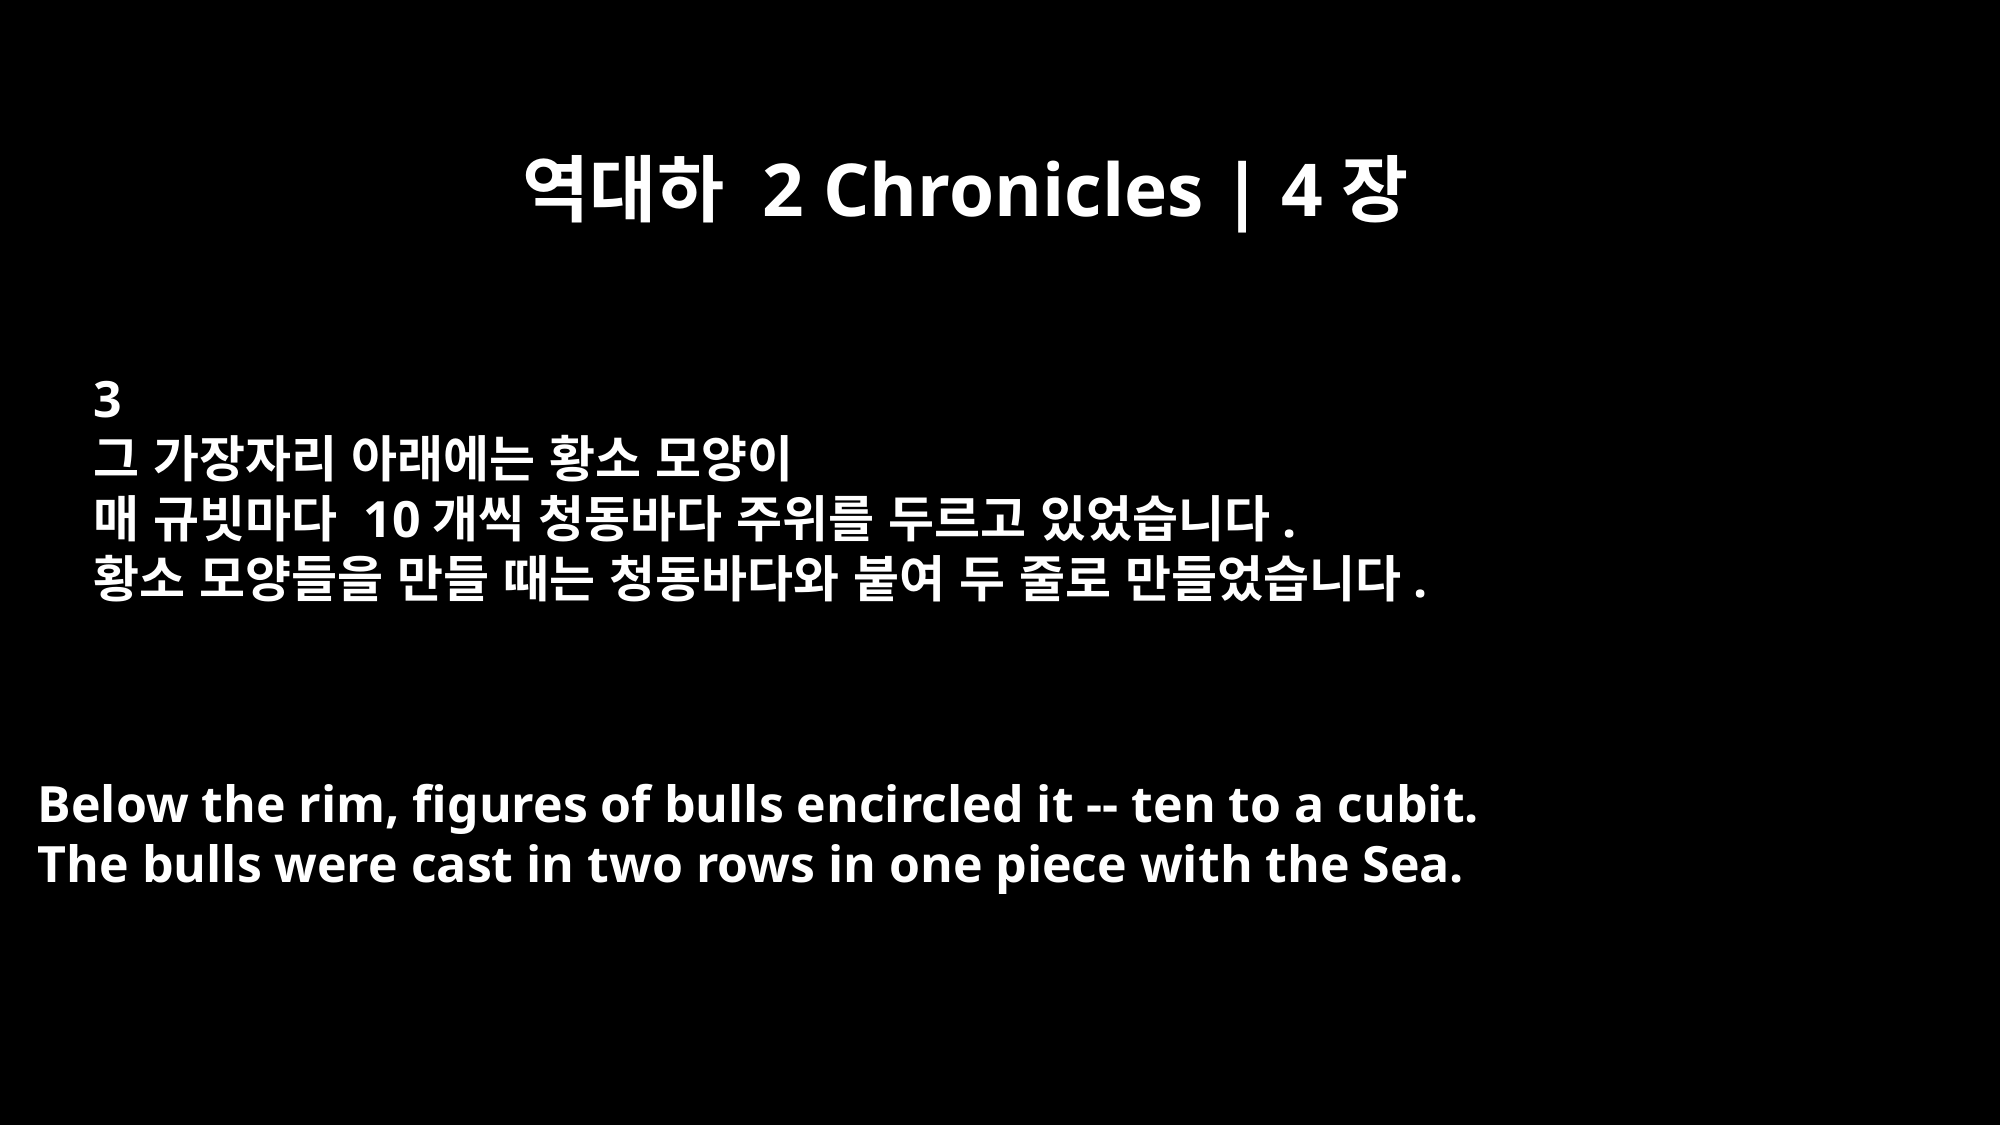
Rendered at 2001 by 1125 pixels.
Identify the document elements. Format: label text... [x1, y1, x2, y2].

text_box Below the rim, figures of bulls encircled it -- ten to a cubit. The bulls were cast in two rows in one piece with the Sea. [23, 764, 1495, 900]
text_box 3 그 가장자리 아래에는 황소 모양이 매 규빗마다 10개씩 청동바다 주위를 두르고 있었습니다. 황소 모양들을 만들 때는 청동바다와 붙여 두 줄로 만들었습니다. [78, 359, 1443, 615]
text_box 역대하 2 Chronicles | 4장 [507, 136, 1424, 239]
